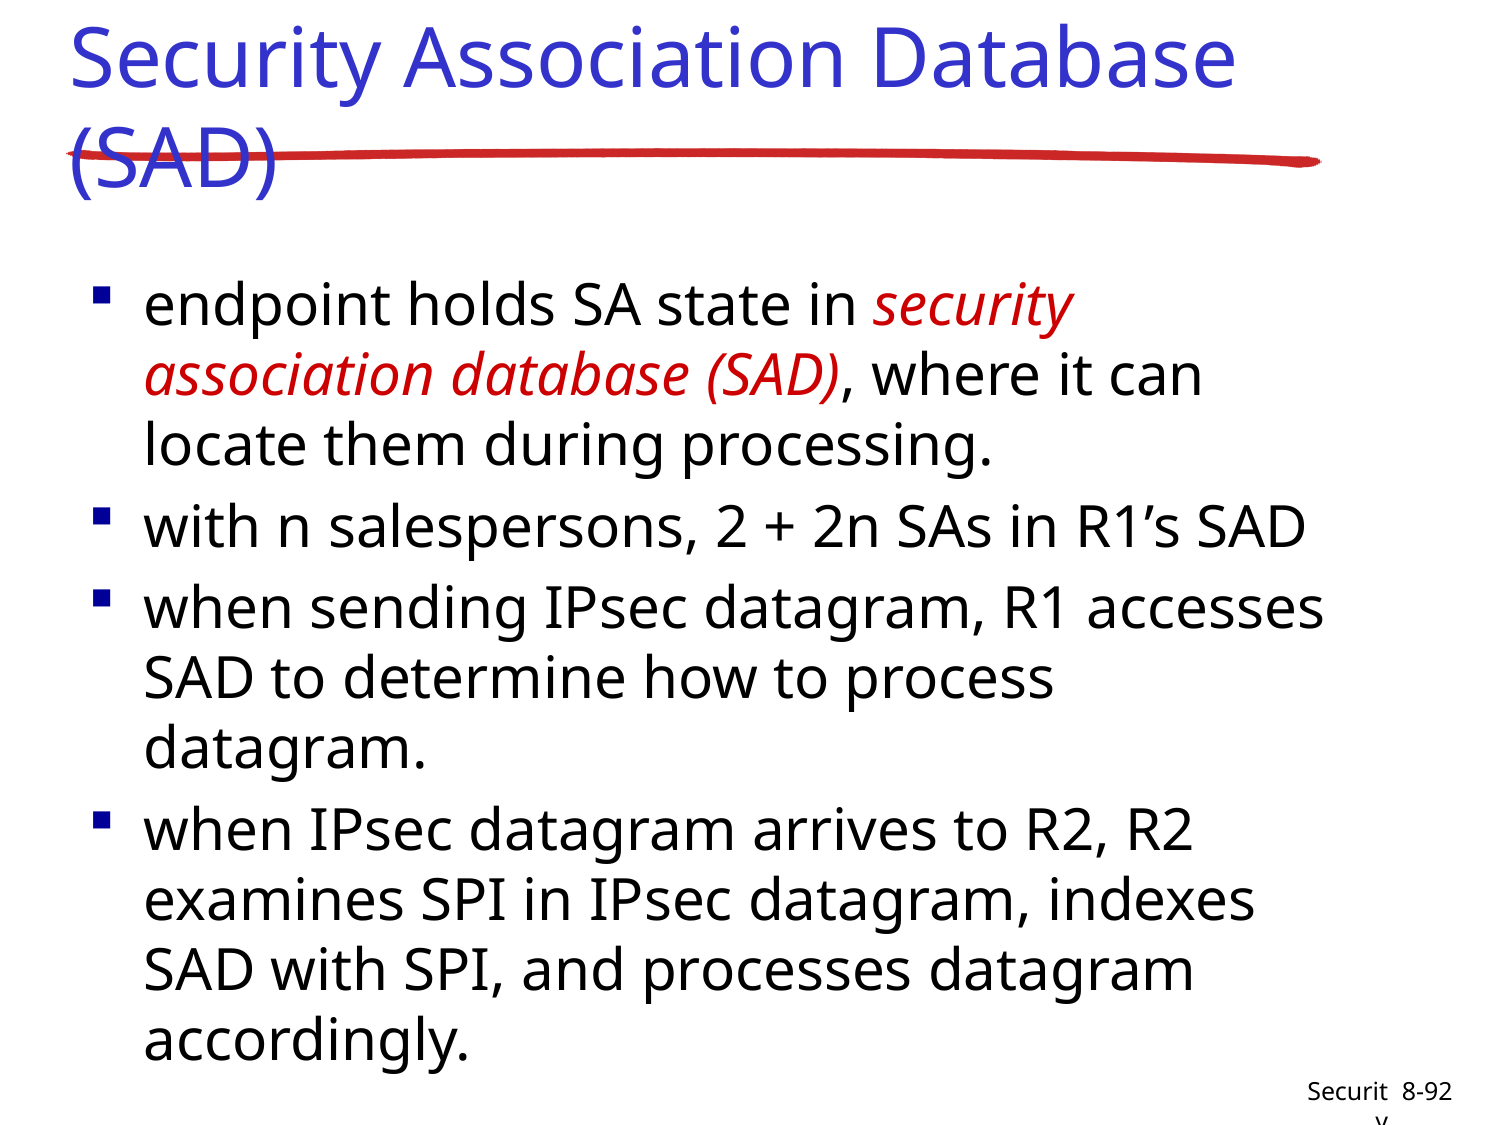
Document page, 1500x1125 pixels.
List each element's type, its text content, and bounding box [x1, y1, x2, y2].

text_box Security Association Database (SAD) [54, 25, 1425, 183]
text_box 8-92 [1387, 1068, 1500, 1113]
footer Security [1284, 1067, 1403, 1110]
picture [60, 143, 1336, 173]
text_box endpoint holds SA state in security association database (SAD), where it can locate them during processing. with n salespersons, 2 + 2n SAs in R1’s SAD when sending IPsec datagram, R1 accesses SAD to determine how to process datagram. when IPsec datagram arrives to R2, R2 examines SPI in IPsec datagram, indexes SAD with SPI, and processes datagram accordingly. [73, 259, 1349, 417]
